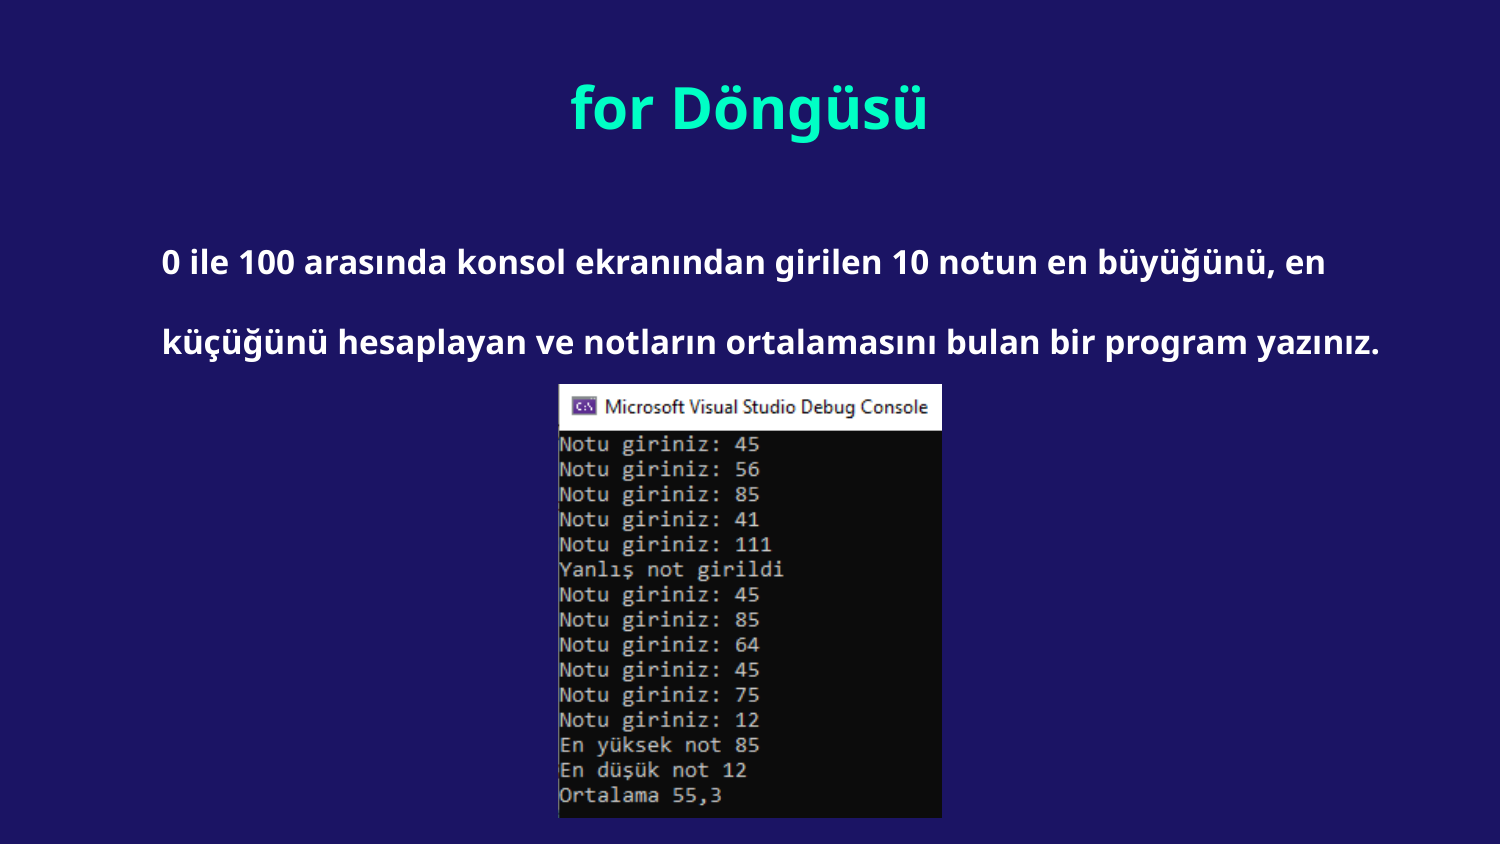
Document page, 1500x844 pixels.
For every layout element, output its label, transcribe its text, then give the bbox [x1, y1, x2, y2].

picture [558, 384, 942, 818]
text_box 0 ile 100 arasında konsol ekranından girilen 10 notun en büyüğünü, en küçüğünü hesaplayan ve notların ortalamasını bulan bir program yazınız. [123, 186, 1406, 818]
title for Döngüsü [0, 56, 1500, 166]
